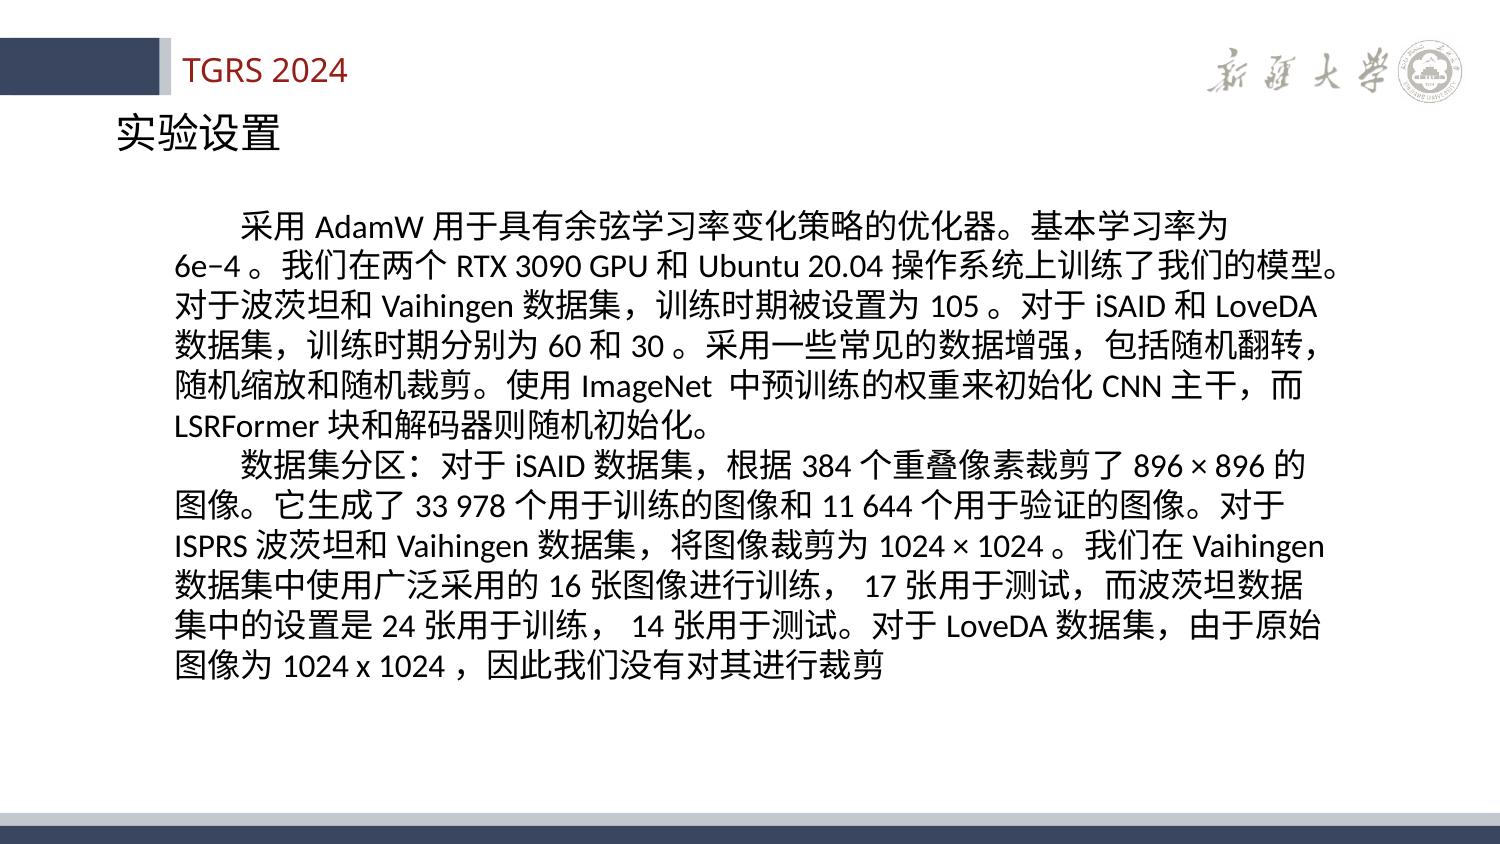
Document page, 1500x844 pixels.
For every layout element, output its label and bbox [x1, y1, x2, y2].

text_box [0, 34, 1500, 844]
